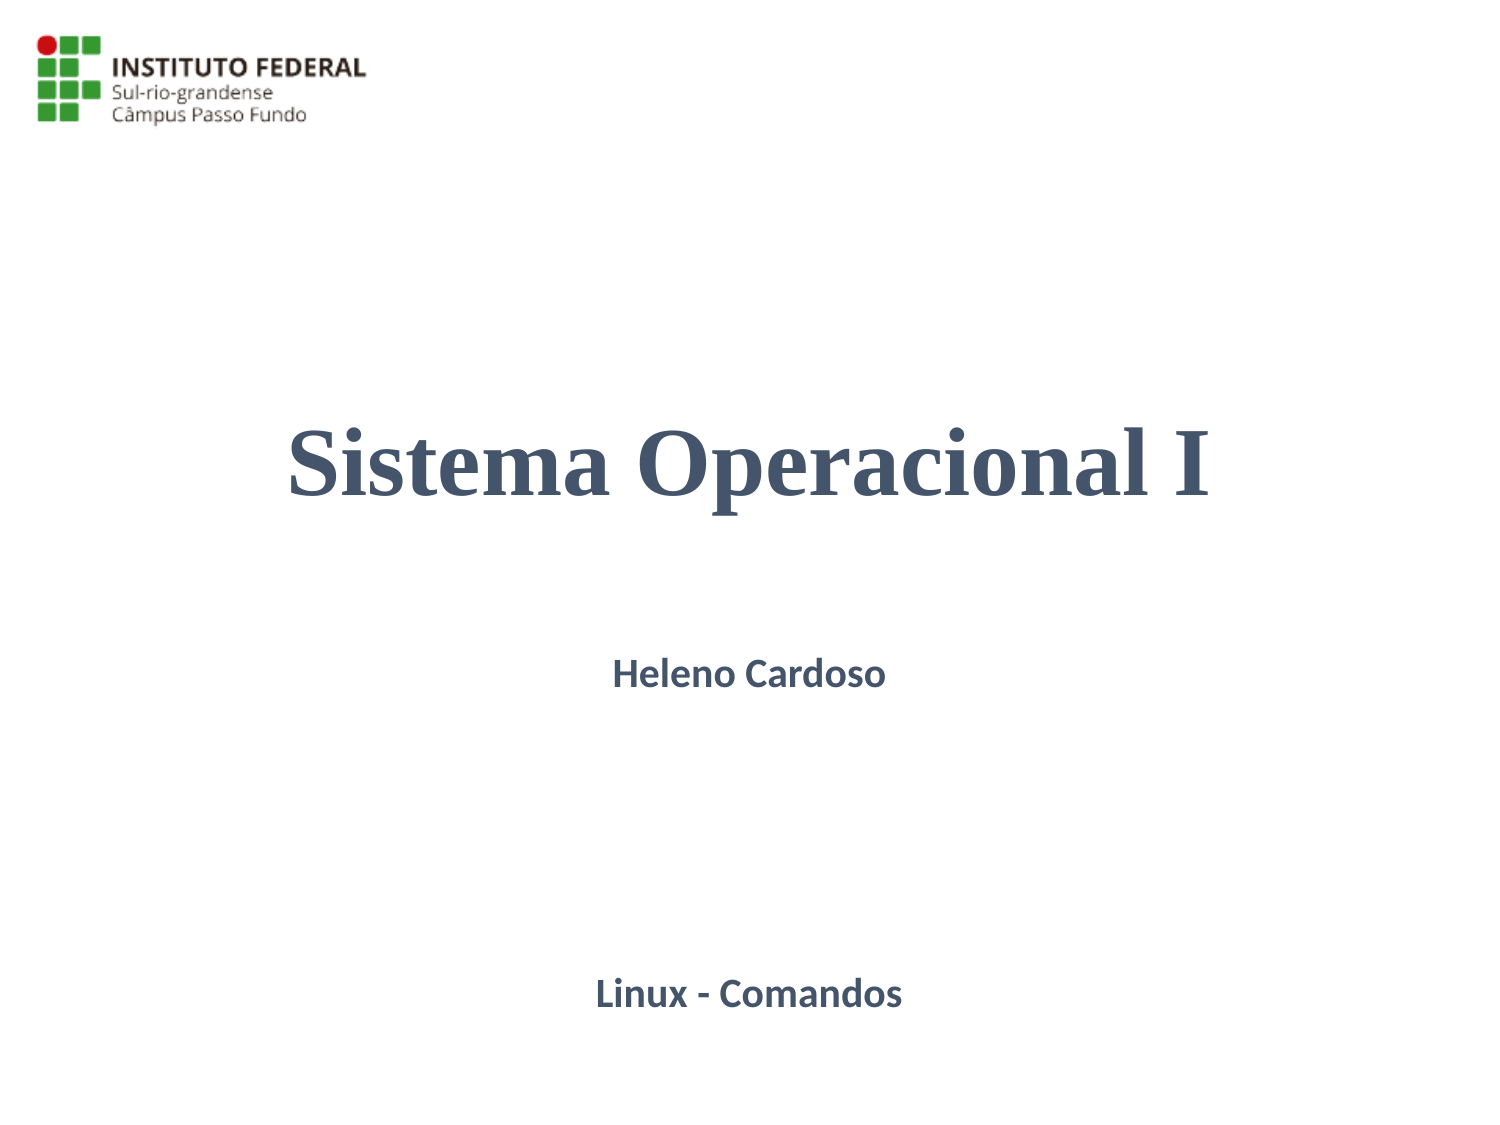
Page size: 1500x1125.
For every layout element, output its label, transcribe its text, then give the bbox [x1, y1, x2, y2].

text_box Linux - Comandos [374, 907, 1125, 1123]
picture [21, 27, 375, 143]
text_box Sistema Operacional I [111, 252, 1387, 523]
text_box Heleno Cardoso [111, 562, 1387, 760]
